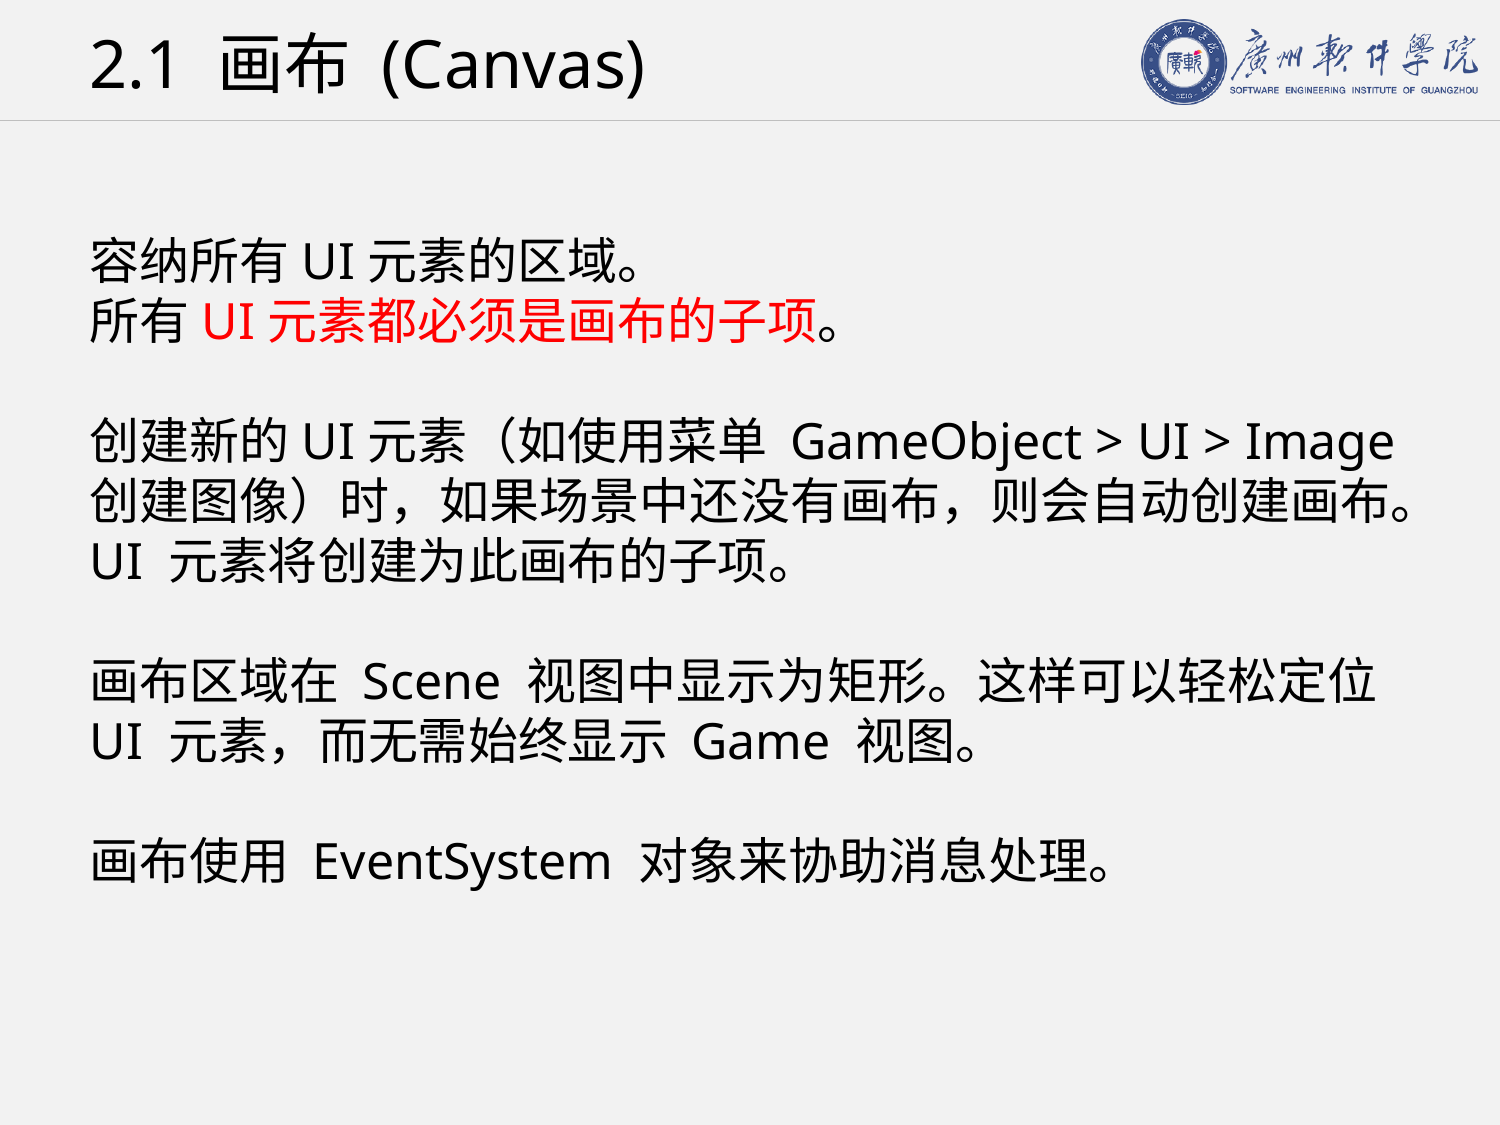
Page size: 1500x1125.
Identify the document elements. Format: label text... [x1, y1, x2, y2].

picture [1141, 19, 1478, 105]
text_box 容纳所有UI元素的区域。 所有UI元素都必须是画布的子项。 创建新的UI元素（如使用菜单 GameObject > UI > Image 创建图像）时，如果场景中还没有画布，则会自动创建画布。UI 元素将创建为此画布的子项。 画布区域在 Scene 视图中显示为矩形。这样可以轻松定位 UI 元素，而无需始终显示 Game 视图。 画布使用 EventSystem 对象来协助消息处理。 [74, 221, 1446, 960]
title 2.1 画布 (Canvas) [75, 23, 1092, 117]
